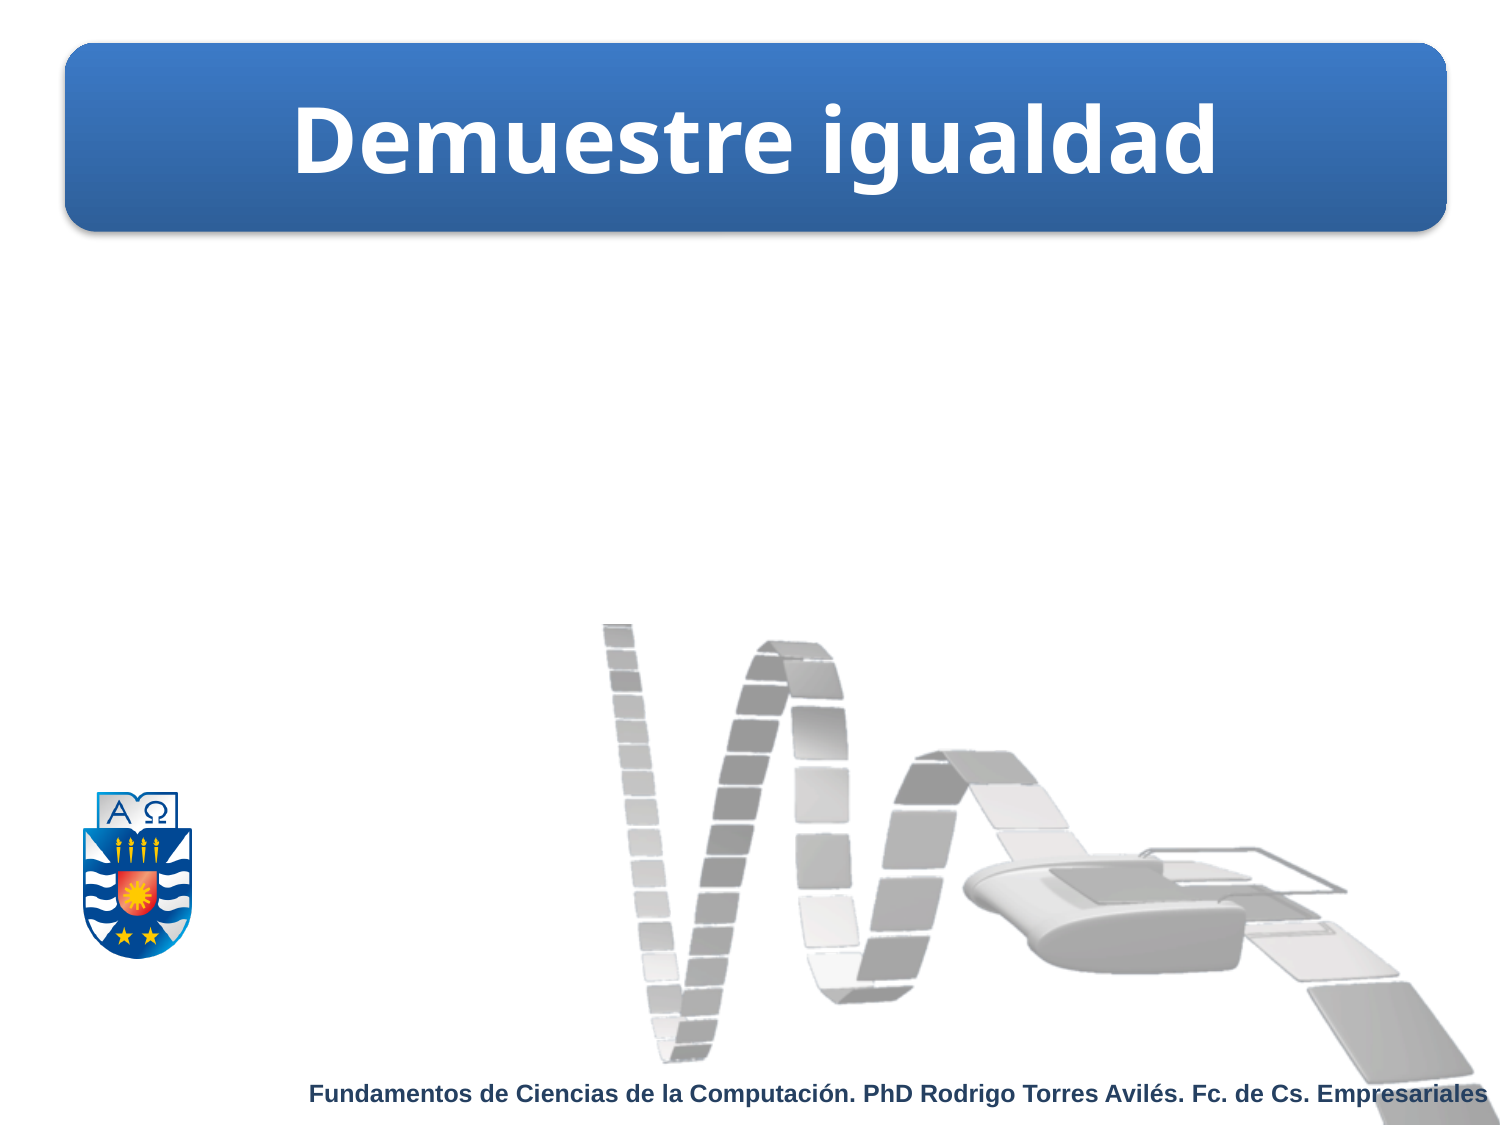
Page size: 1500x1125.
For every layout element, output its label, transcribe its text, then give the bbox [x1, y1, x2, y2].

picture [76, 783, 199, 967]
picture [383, 624, 1500, 1125]
text_box Fundamentos de Ciencias de la Computación. PhD Rodrigo Torres Avilés. Fc. de Cs. Empresariales [237, 1070, 378, 1125]
text_box Demuestre igualdad [64, 42, 1447, 232]
